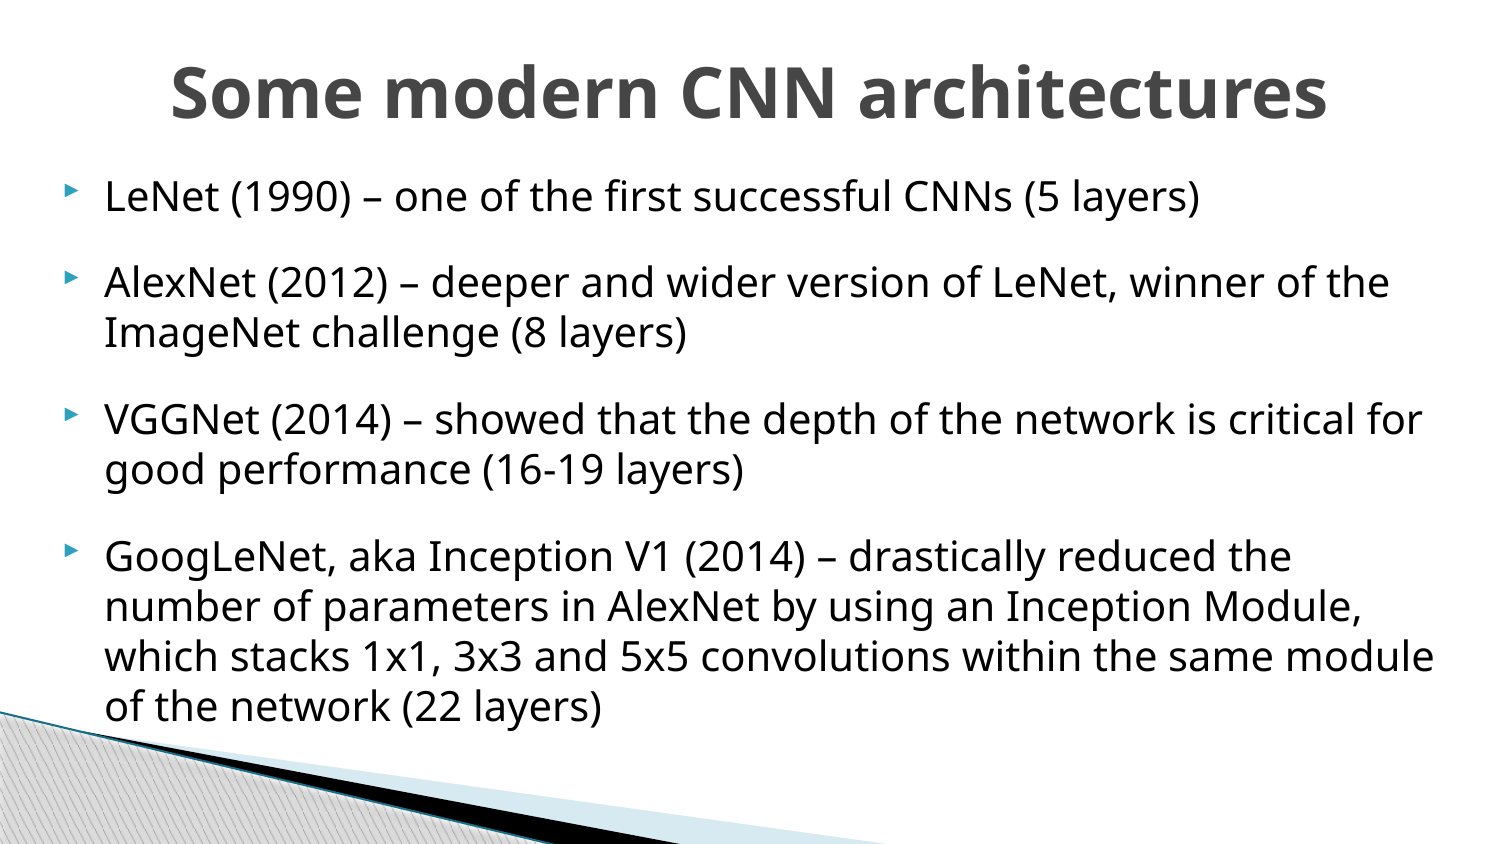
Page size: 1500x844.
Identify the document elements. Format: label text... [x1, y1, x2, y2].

title Some modern CNN architectures [75, 20, 1425, 161]
list LeNet (1990) – one of the first successful CNNs (5 layers) AlexNet (2012) – deeper and wider version of LeNet, winner of the ImageNet challenge (8 layers) VGGNet (2014) – showed that the depth of the network is critical for good performance (16-19 layers) GoogLeNet, aka Inception V1 (2014) – drastically reduced the number of parameters in AlexNet by using an Inception Module, which stacks 1x1, 3x3 and 5x5 convolutions within the same module of the network (22 layers) [29, 161, 1471, 719]
